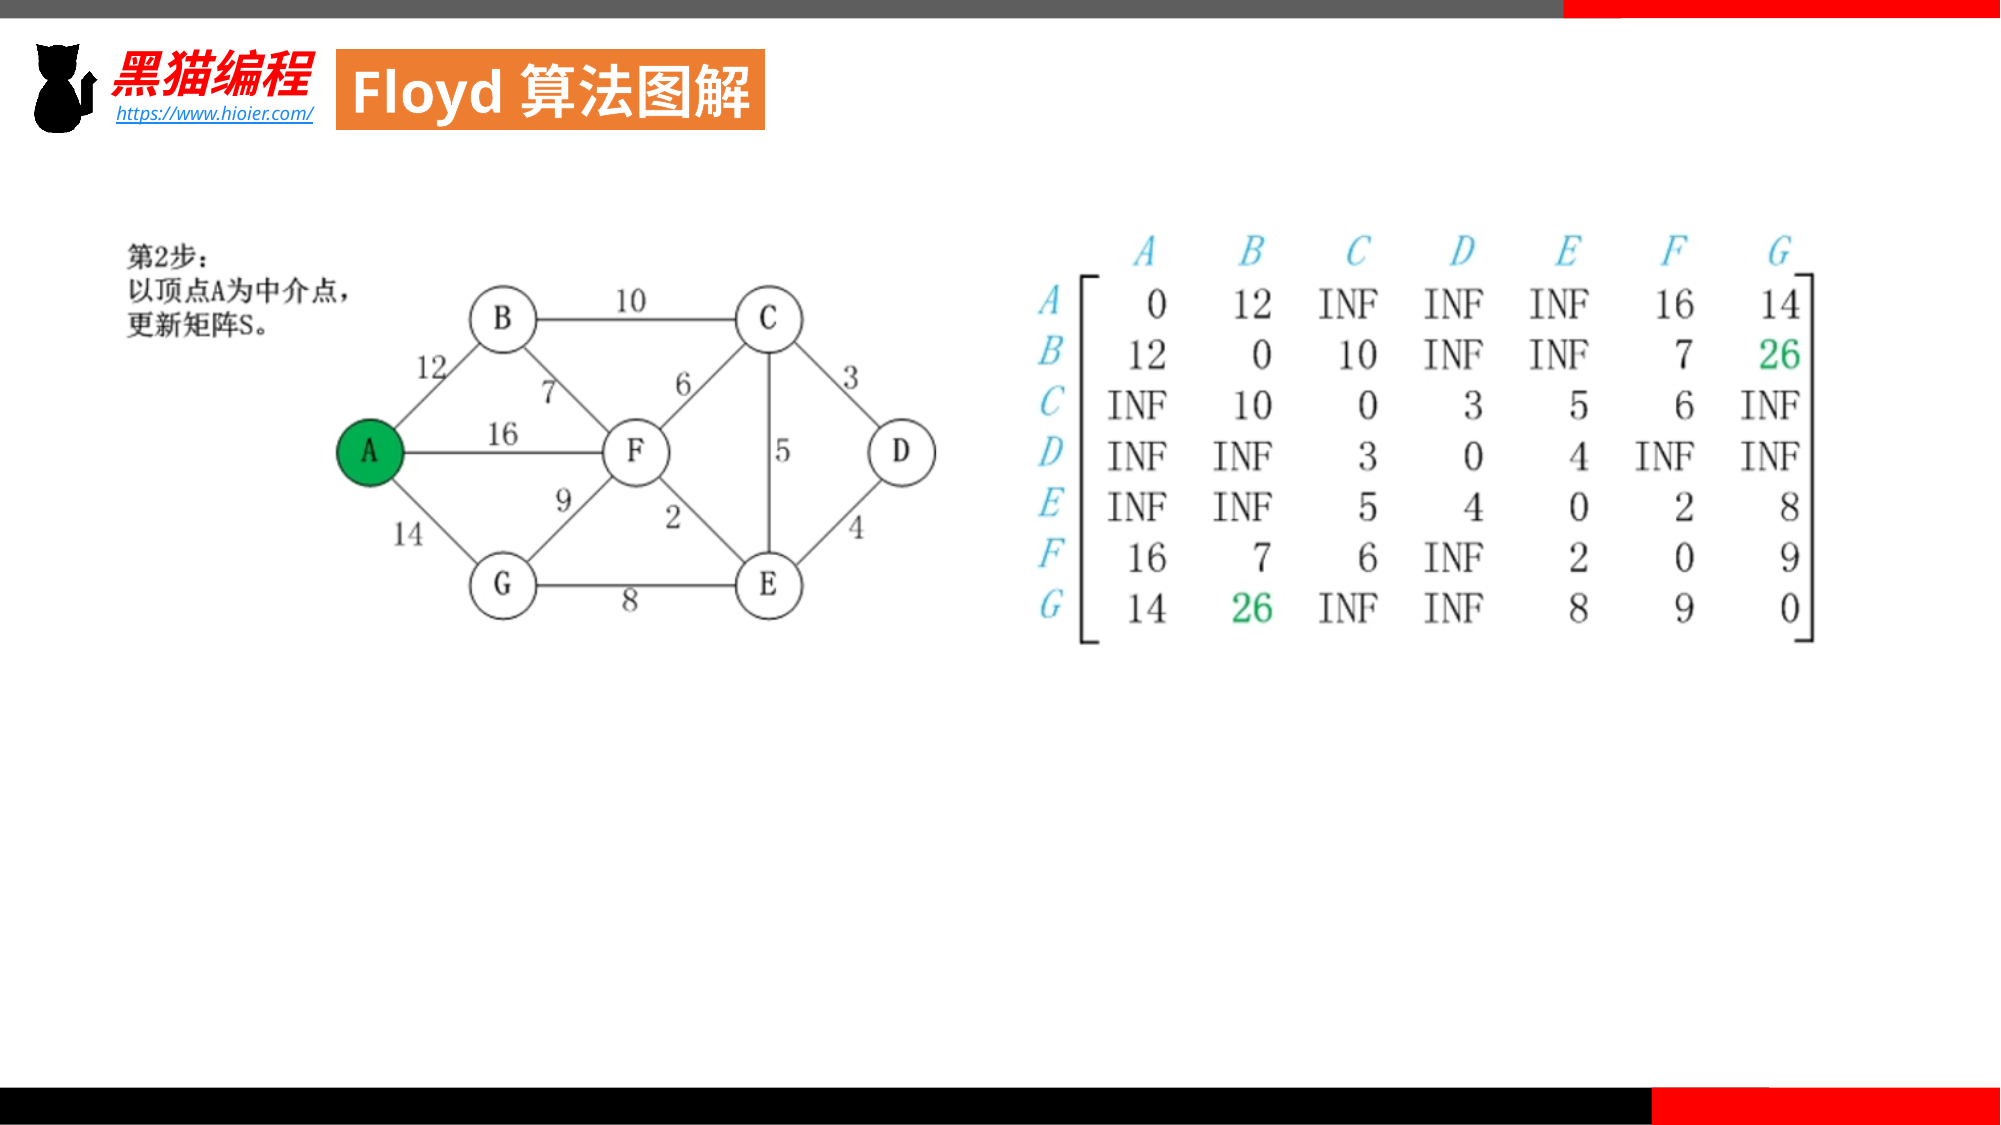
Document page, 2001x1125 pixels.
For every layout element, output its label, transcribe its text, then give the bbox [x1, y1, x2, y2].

picture [97, 213, 1839, 674]
picture [21, 44, 110, 133]
text_box Floyd算法图解 [333, 46, 768, 134]
